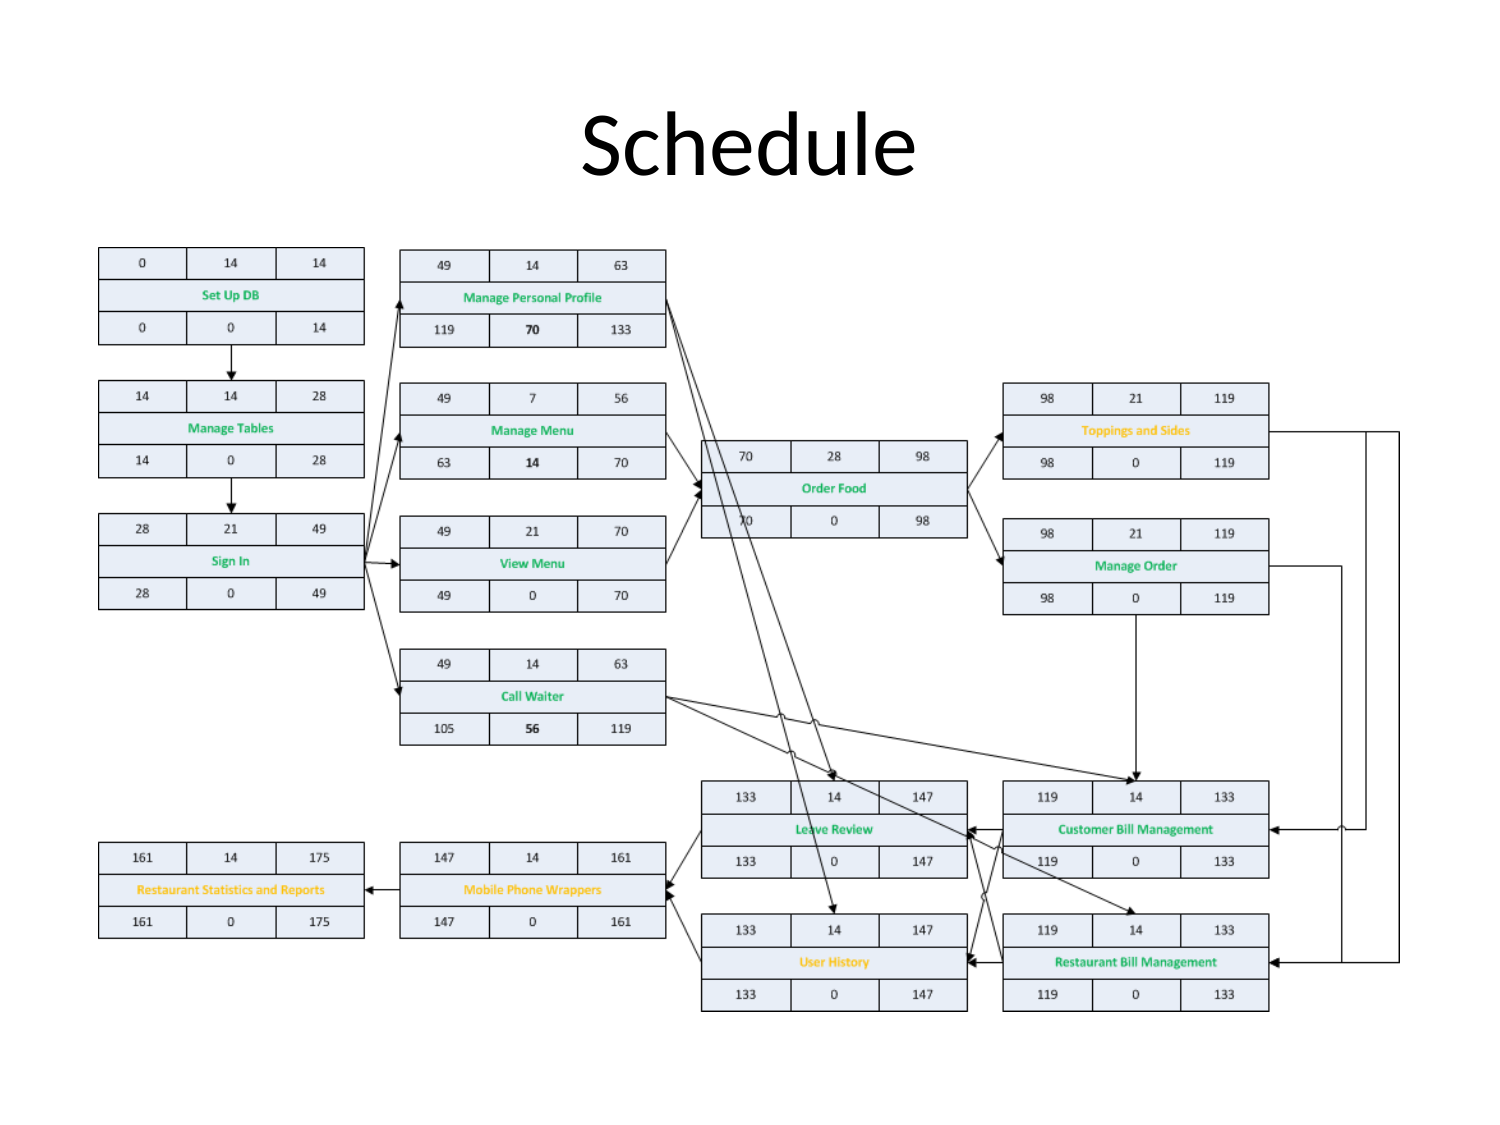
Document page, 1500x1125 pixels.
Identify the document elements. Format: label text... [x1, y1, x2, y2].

picture [97, 247, 1400, 1012]
title Schedule [75, 45, 1425, 233]
